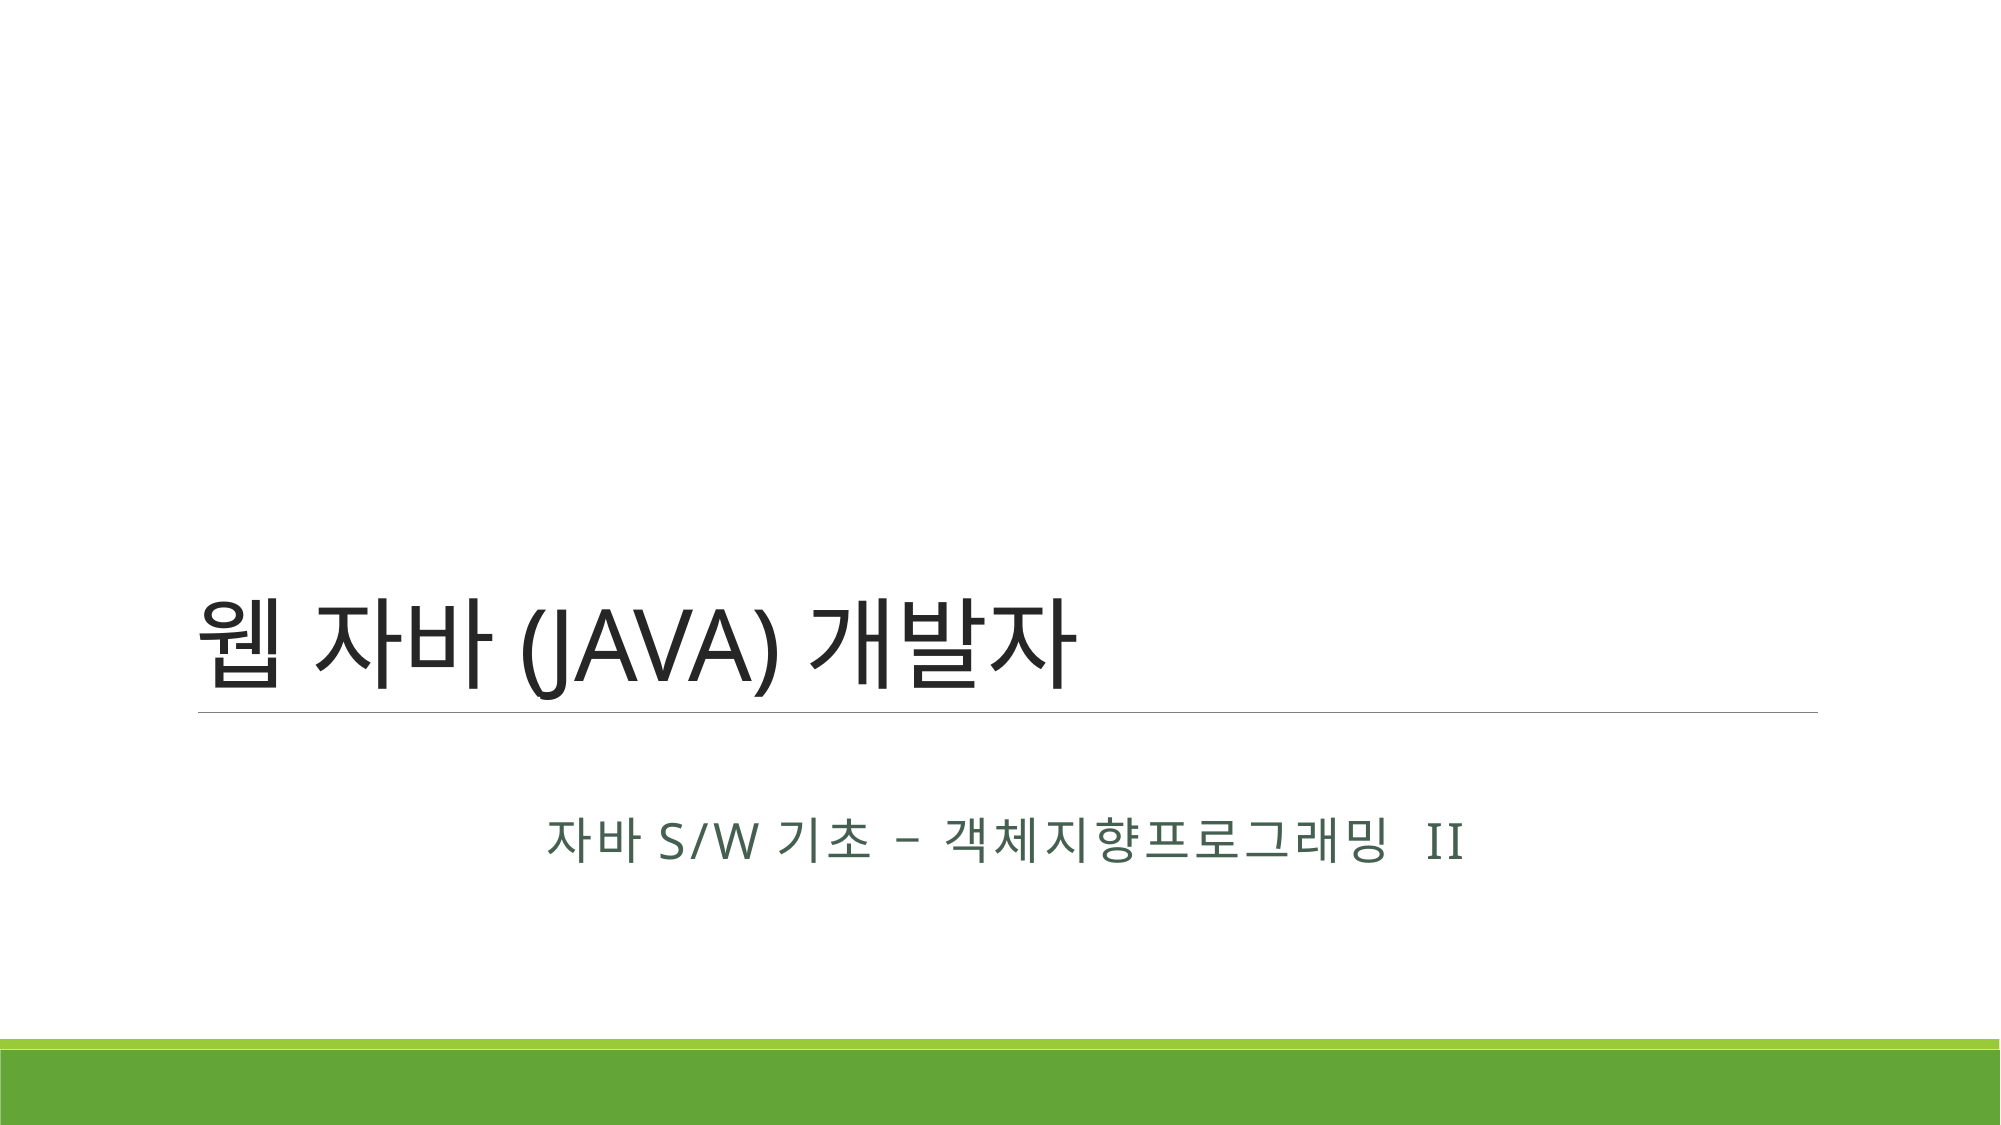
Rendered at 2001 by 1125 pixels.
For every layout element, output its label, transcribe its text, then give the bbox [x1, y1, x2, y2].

title 웹 자바(JAVA)개발자 [180, 124, 1830, 710]
subtitle 자바S/W기초 – 객체지향프로그래밍 II [180, 730, 1831, 919]
